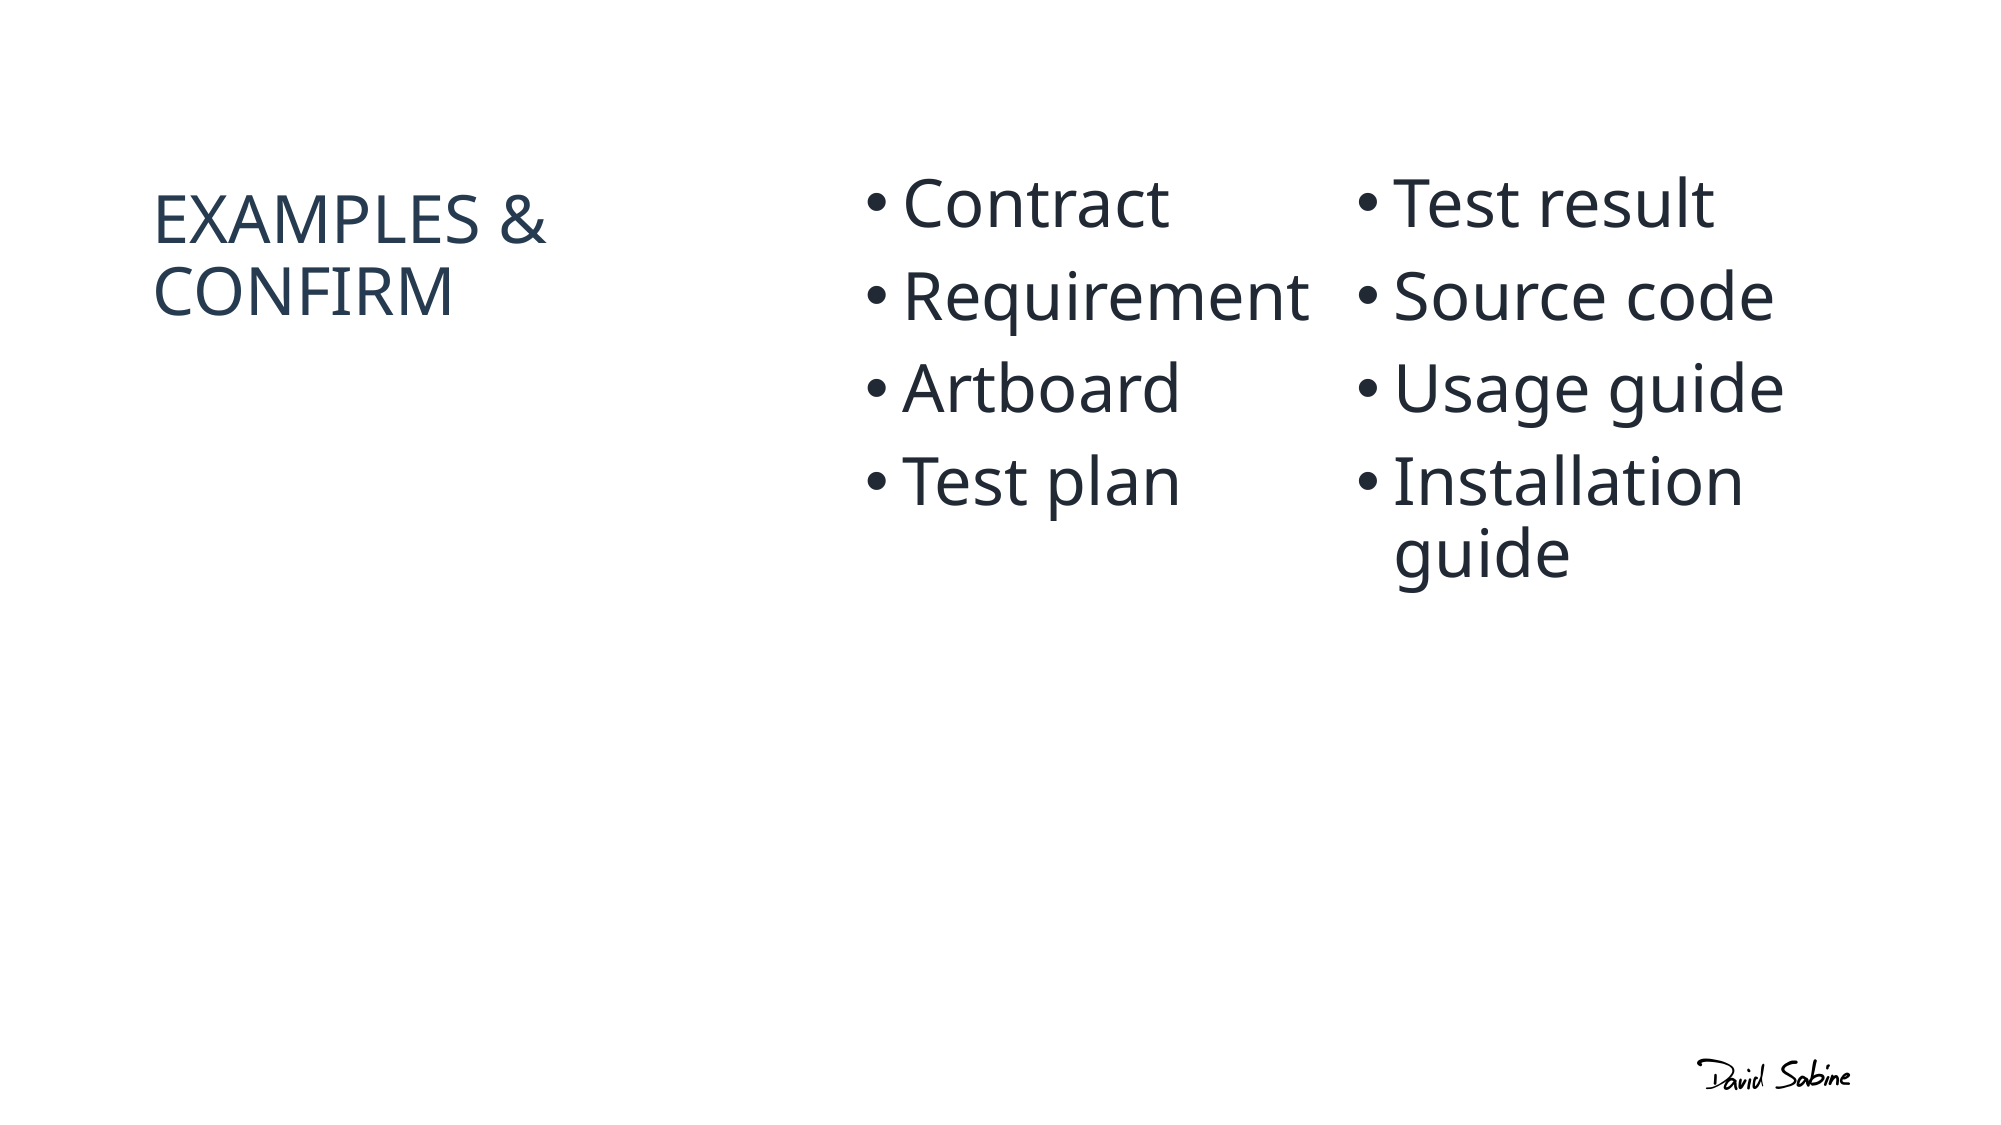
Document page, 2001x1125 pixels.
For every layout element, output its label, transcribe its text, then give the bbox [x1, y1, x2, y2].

picture [1687, 1047, 1863, 1103]
title EXAMPLES & CONFIRM [137, 75, 783, 338]
list Contract Requirement Artboard Test plan Test result Source code Usage guide Installation guide [850, 161, 1863, 962]
